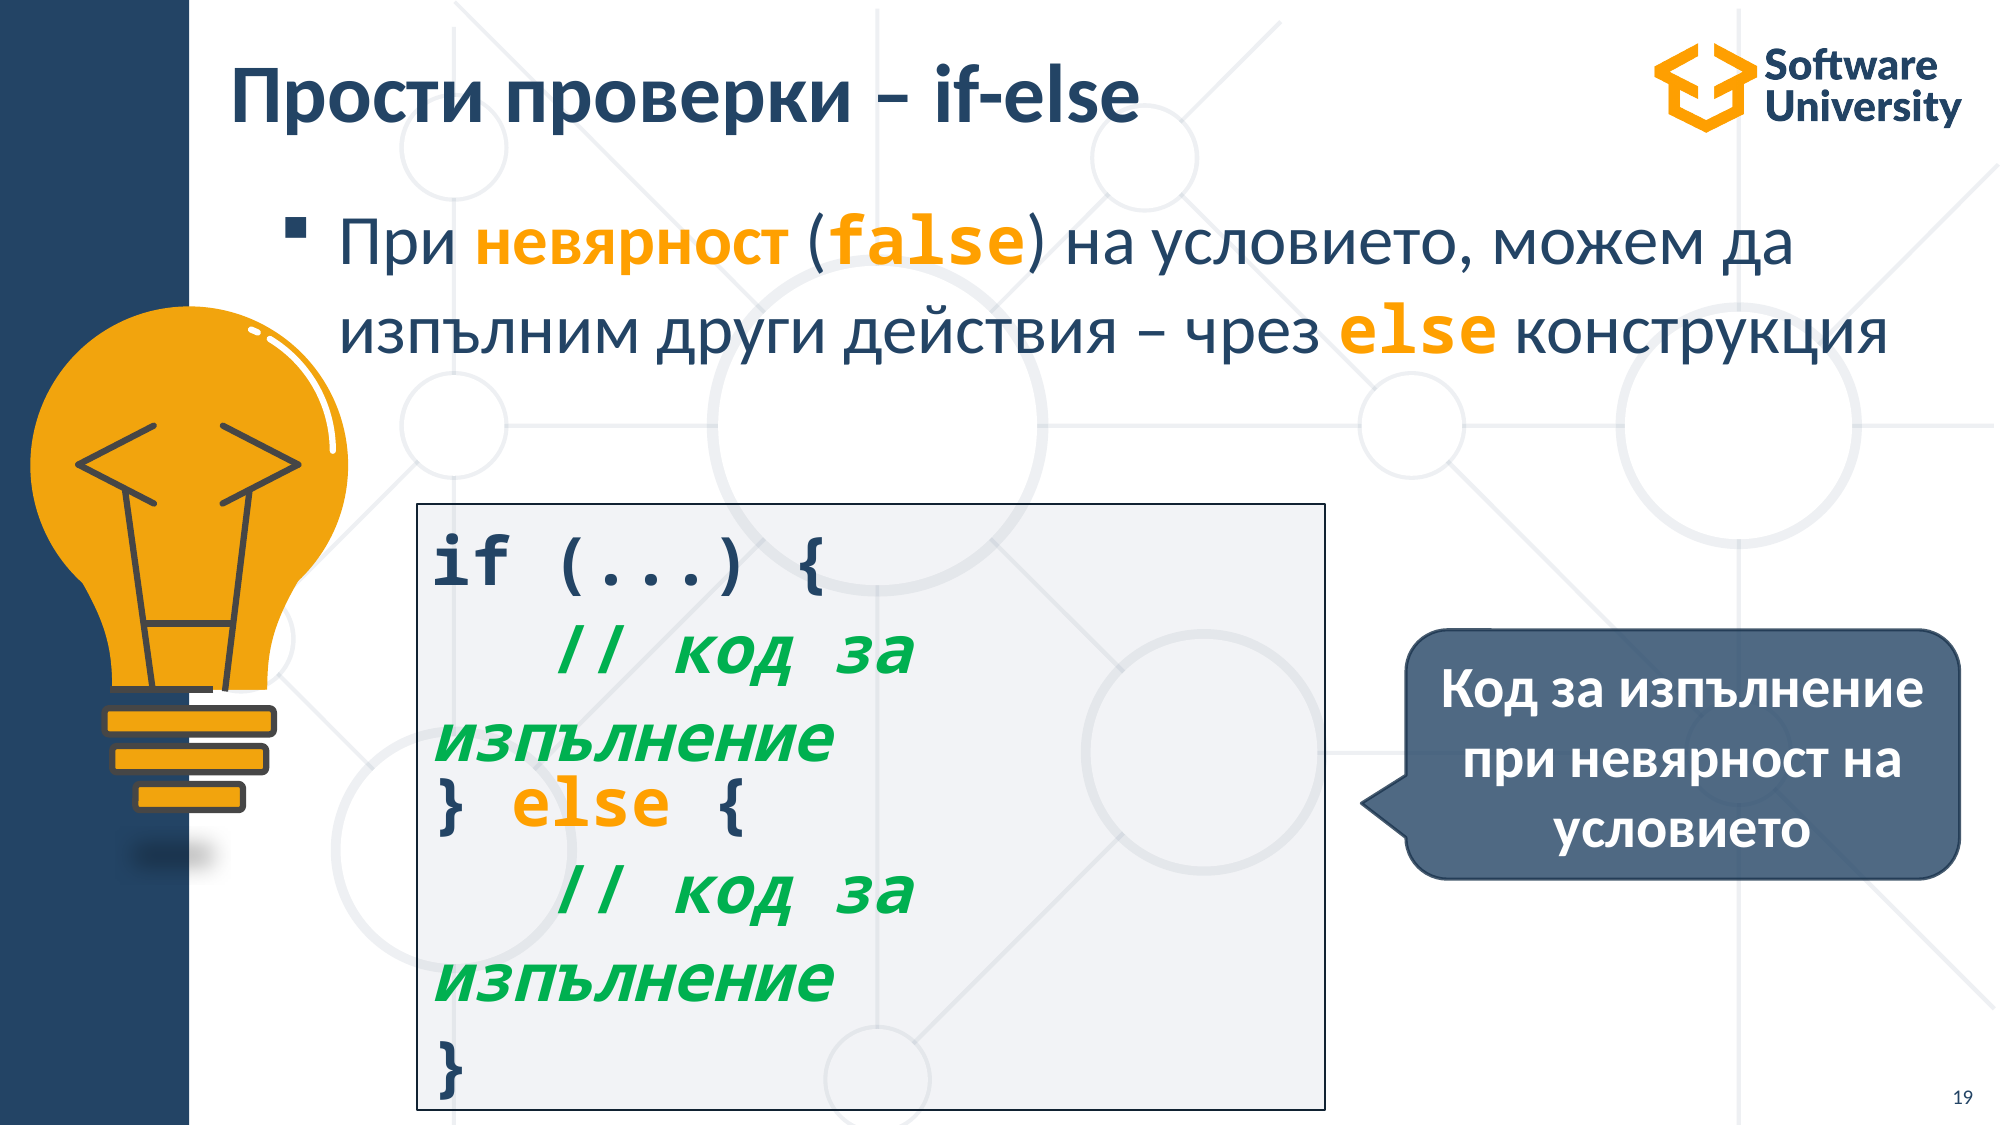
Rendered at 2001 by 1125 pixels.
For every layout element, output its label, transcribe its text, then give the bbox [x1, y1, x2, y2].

text_box Код за изпълнение при невярност на условието [1359, 627, 1962, 882]
text_box 19 [1927, 1067, 1989, 1117]
list При невярност (false) на условието, можем да изпълним други действия – чрез еlse конструкция [261, 183, 1990, 1094]
picture [1641, 31, 1973, 145]
text_box if (...) { // код за изпълнение } else { // код за изпълнение } [416, 503, 1325, 1111]
title Прости проверки – if-else [212, 16, 1628, 162]
